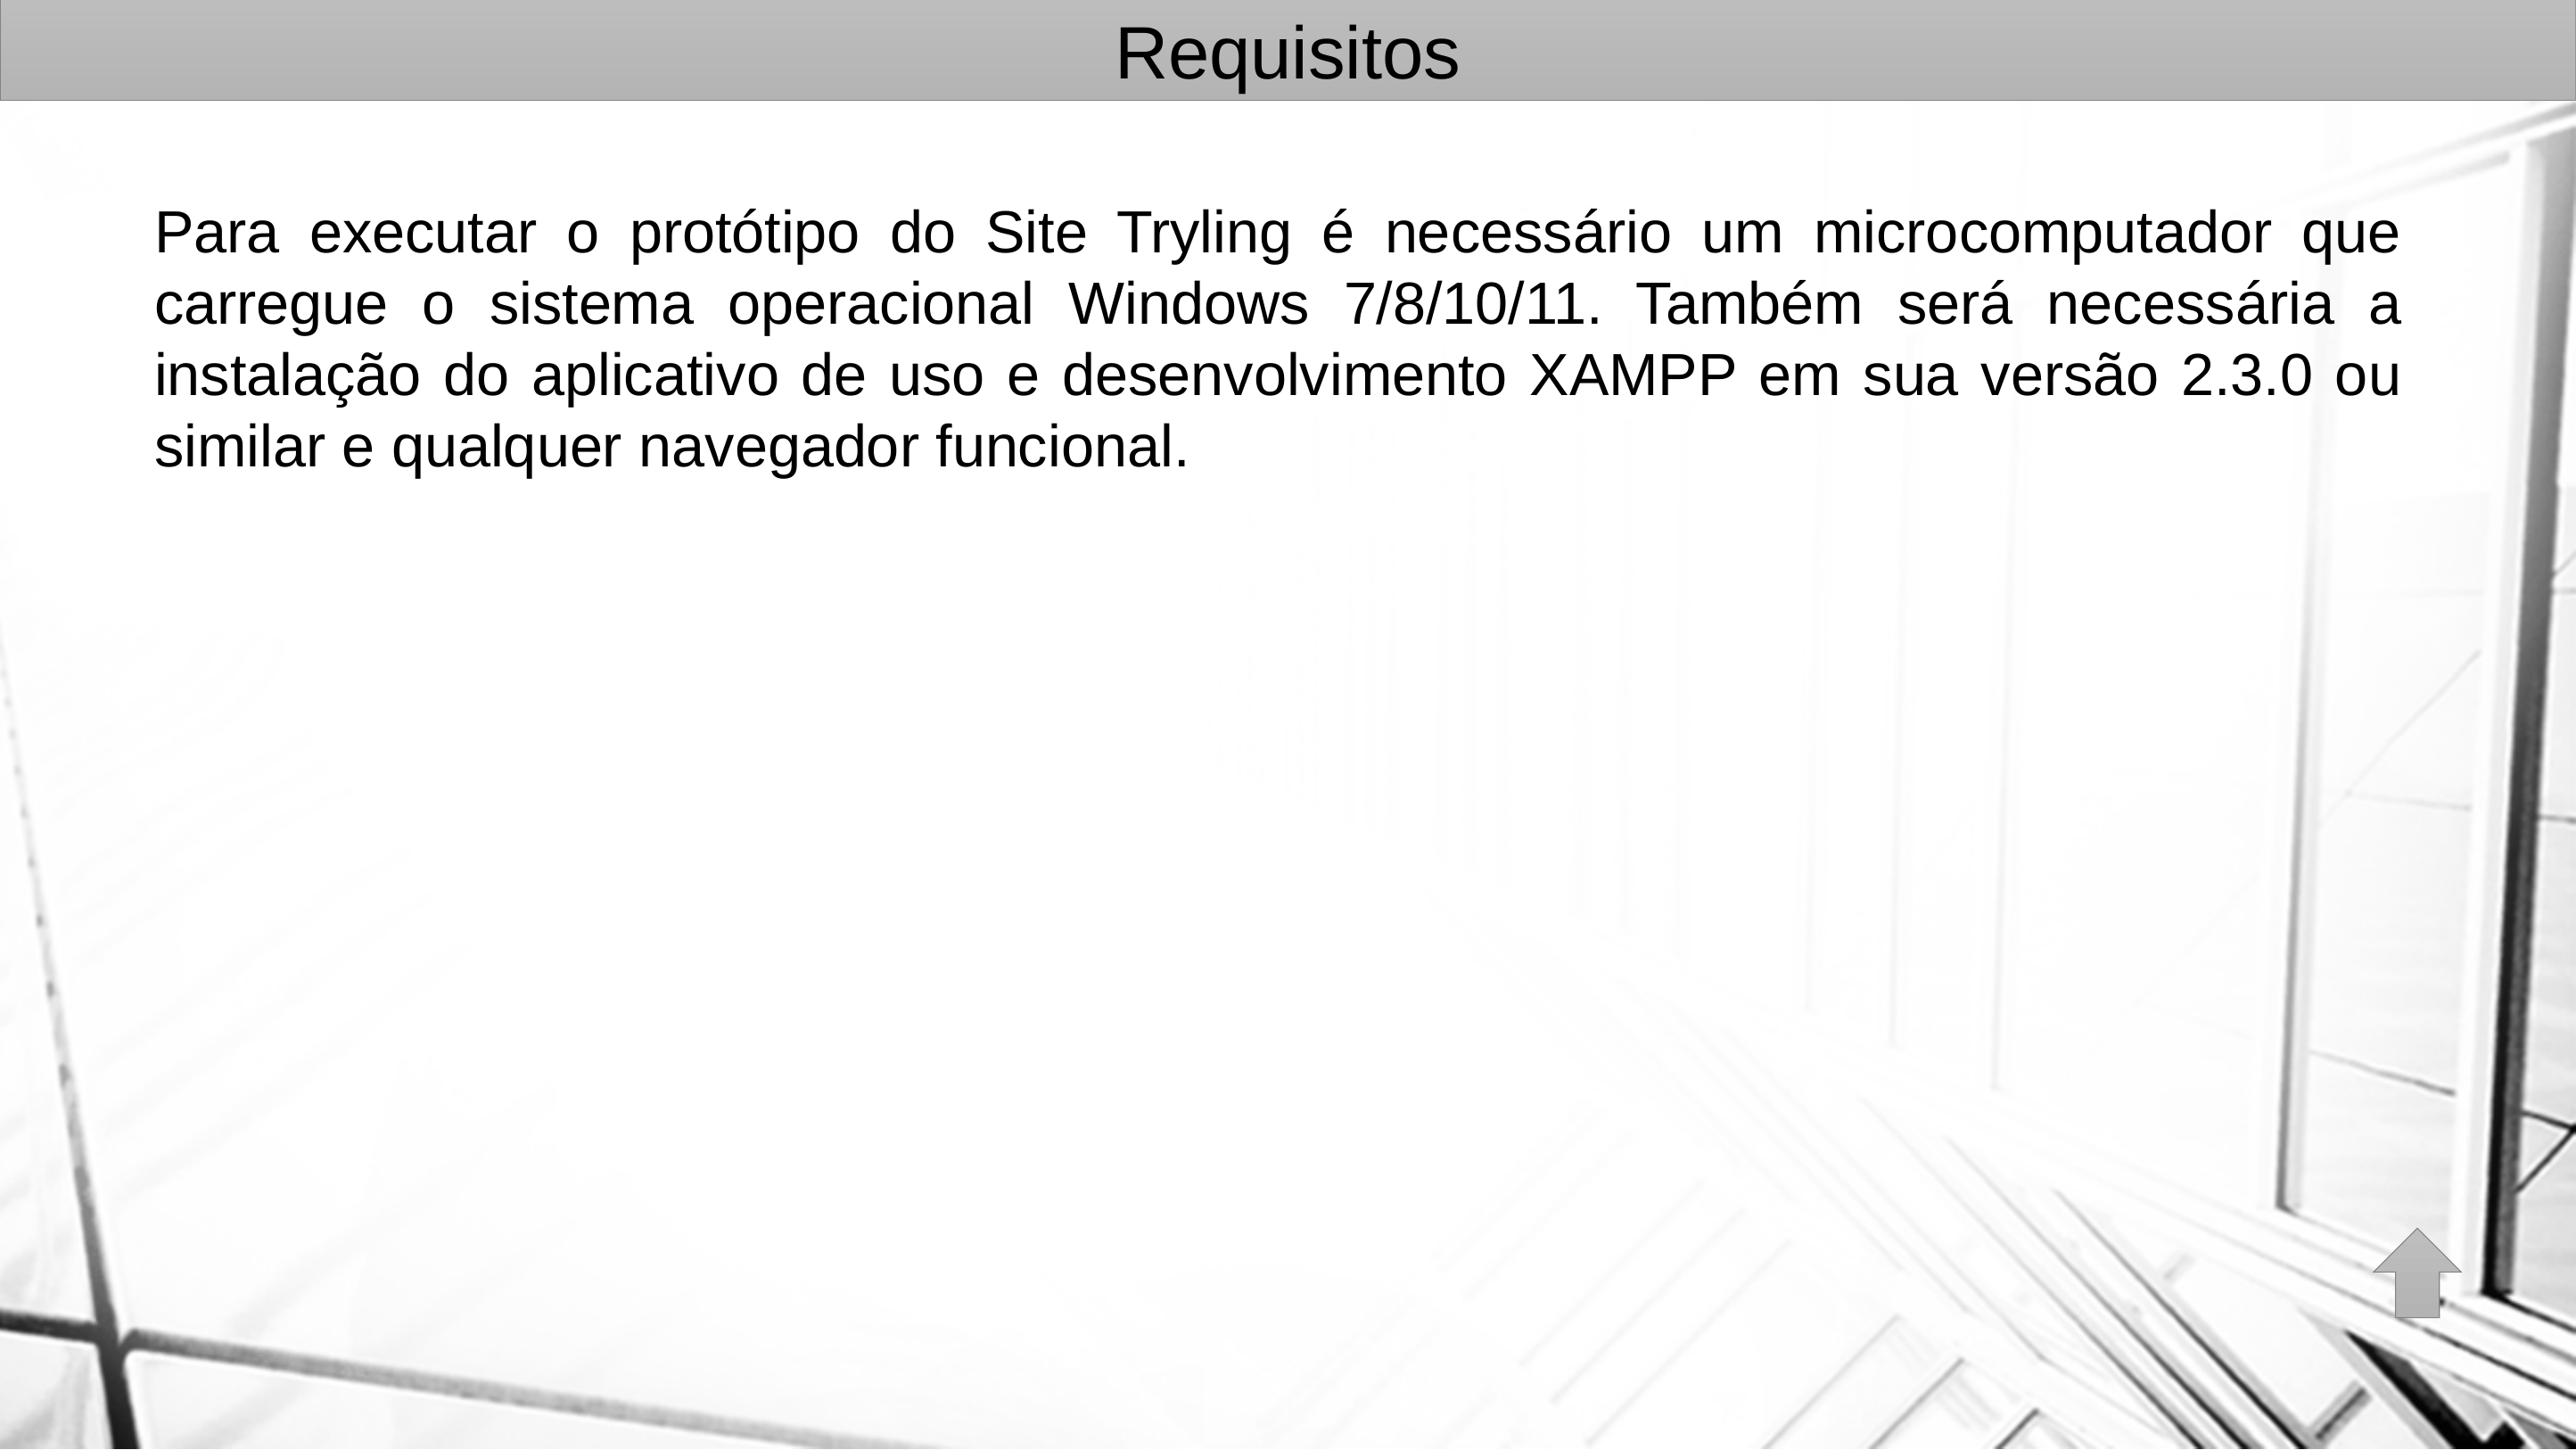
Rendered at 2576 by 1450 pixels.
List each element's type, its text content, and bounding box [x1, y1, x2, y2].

text_box [2372, 1227, 2463, 1319]
picture [0, 101, 2576, 1449]
text_box Requisitos [0, 0, 2576, 101]
text_box Para executar o protótipo do Site Tryling é necessário um microcomputador que carregue o sistema operacional Windows 7/8/10/11. Também será necessária a instalação do aplicativo de uso e desenvolvimento XAMPP em sua versão 2.3.0 ou similar e qualquer navegador funcional. [141, 187, 2416, 486]
